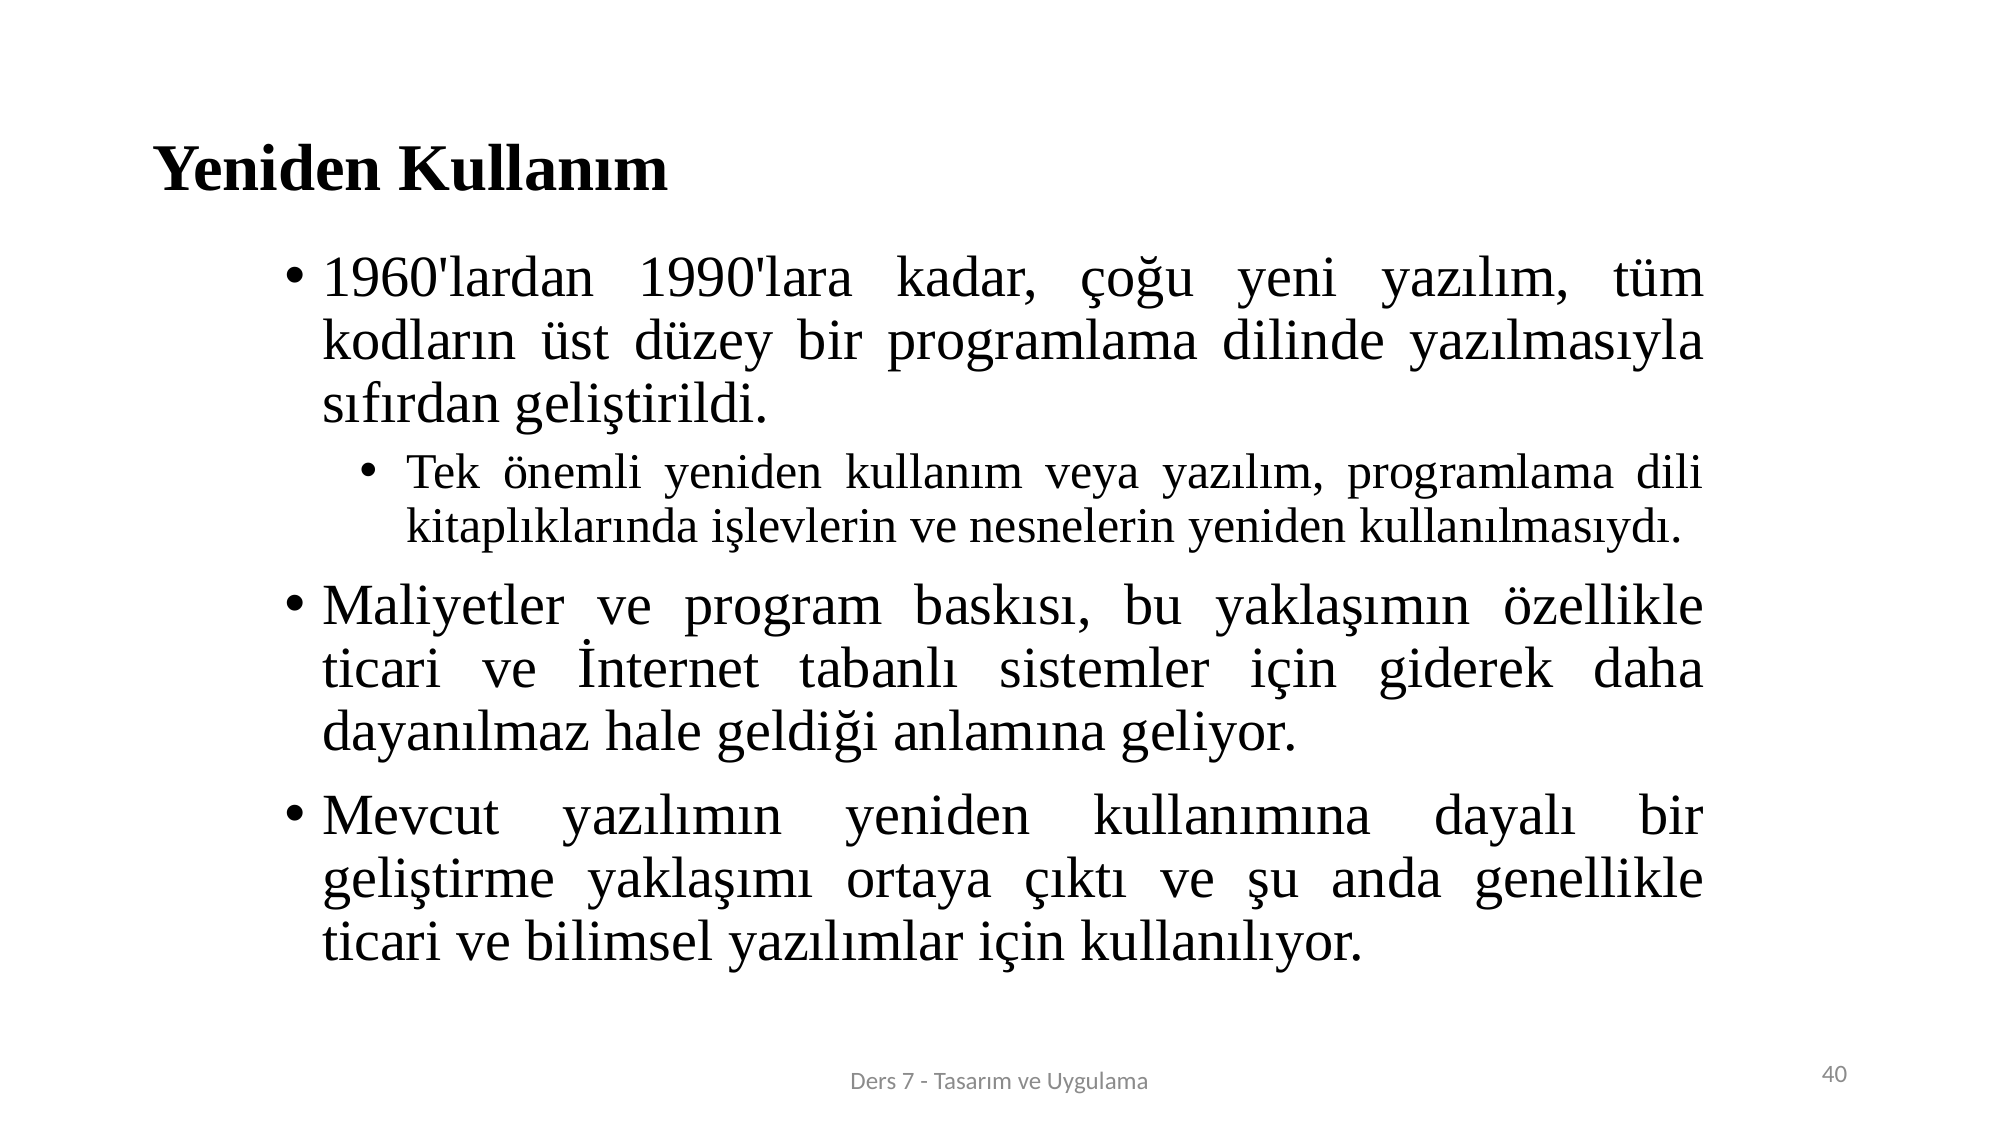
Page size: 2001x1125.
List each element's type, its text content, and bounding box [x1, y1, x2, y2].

list 1960'lardan 1990'lara kadar, çoğu yeni yazılım, tüm kodların üst düzey bir programlama dilinde yazılmasıyla sıfırdan geliştirildi. Tek önemli yeniden kullanım veya yazılım, programlama dili kitaplıklarında işlevlerin ve nesnelerin yeniden kullanılmasıydı. Maliyetler ve program baskısı, bu yaklaşımın özellikle ticari ve İnternet tabanlı sistemler için giderek daha dayanılmaz hale geldiği anlamına geliyor. Mevcut yazılımın yeniden kullanımına dayalı bir geliştirme yaklaşımı ortaya çıktı ve şu anda genellikle ticari ve bilimsel yazılımlar için kullanılıyor. [269, 238, 1720, 982]
slide_number 40 [1412, 1042, 1863, 1103]
footer Ders 7 - Tasarım ve Uygulama [762, 1050, 1238, 1110]
title Yeniden Kullanım [137, 59, 1863, 278]
